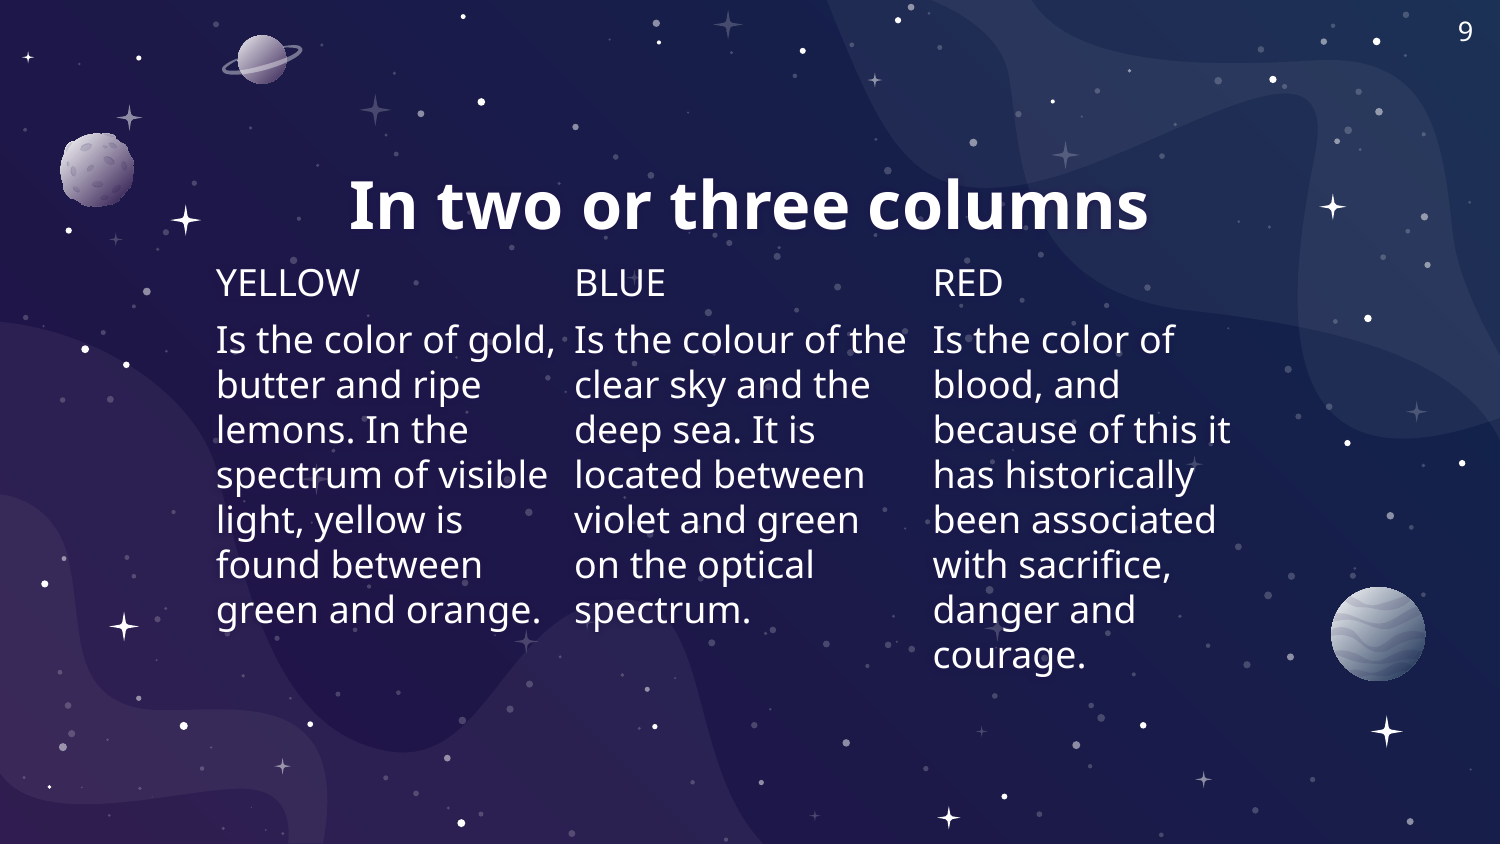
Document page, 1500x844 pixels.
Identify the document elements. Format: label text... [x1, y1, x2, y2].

list RED Is the color of blood, and because of this it has historically been associated with sacrifice, danger and courage. [932, 258, 1274, 747]
list YELLOW Is the color of gold, butter and ripe lemons. In the spectrum of visible light, yellow is found between green and orange. [215, 258, 557, 747]
title In two or three columns [215, 140, 1285, 243]
slide_number 9 [1420, 0, 1500, 65]
list BLUE Is the colour of the clear sky and the deep sea. It is located between violet and green on the optical spectrum. [574, 258, 916, 747]
